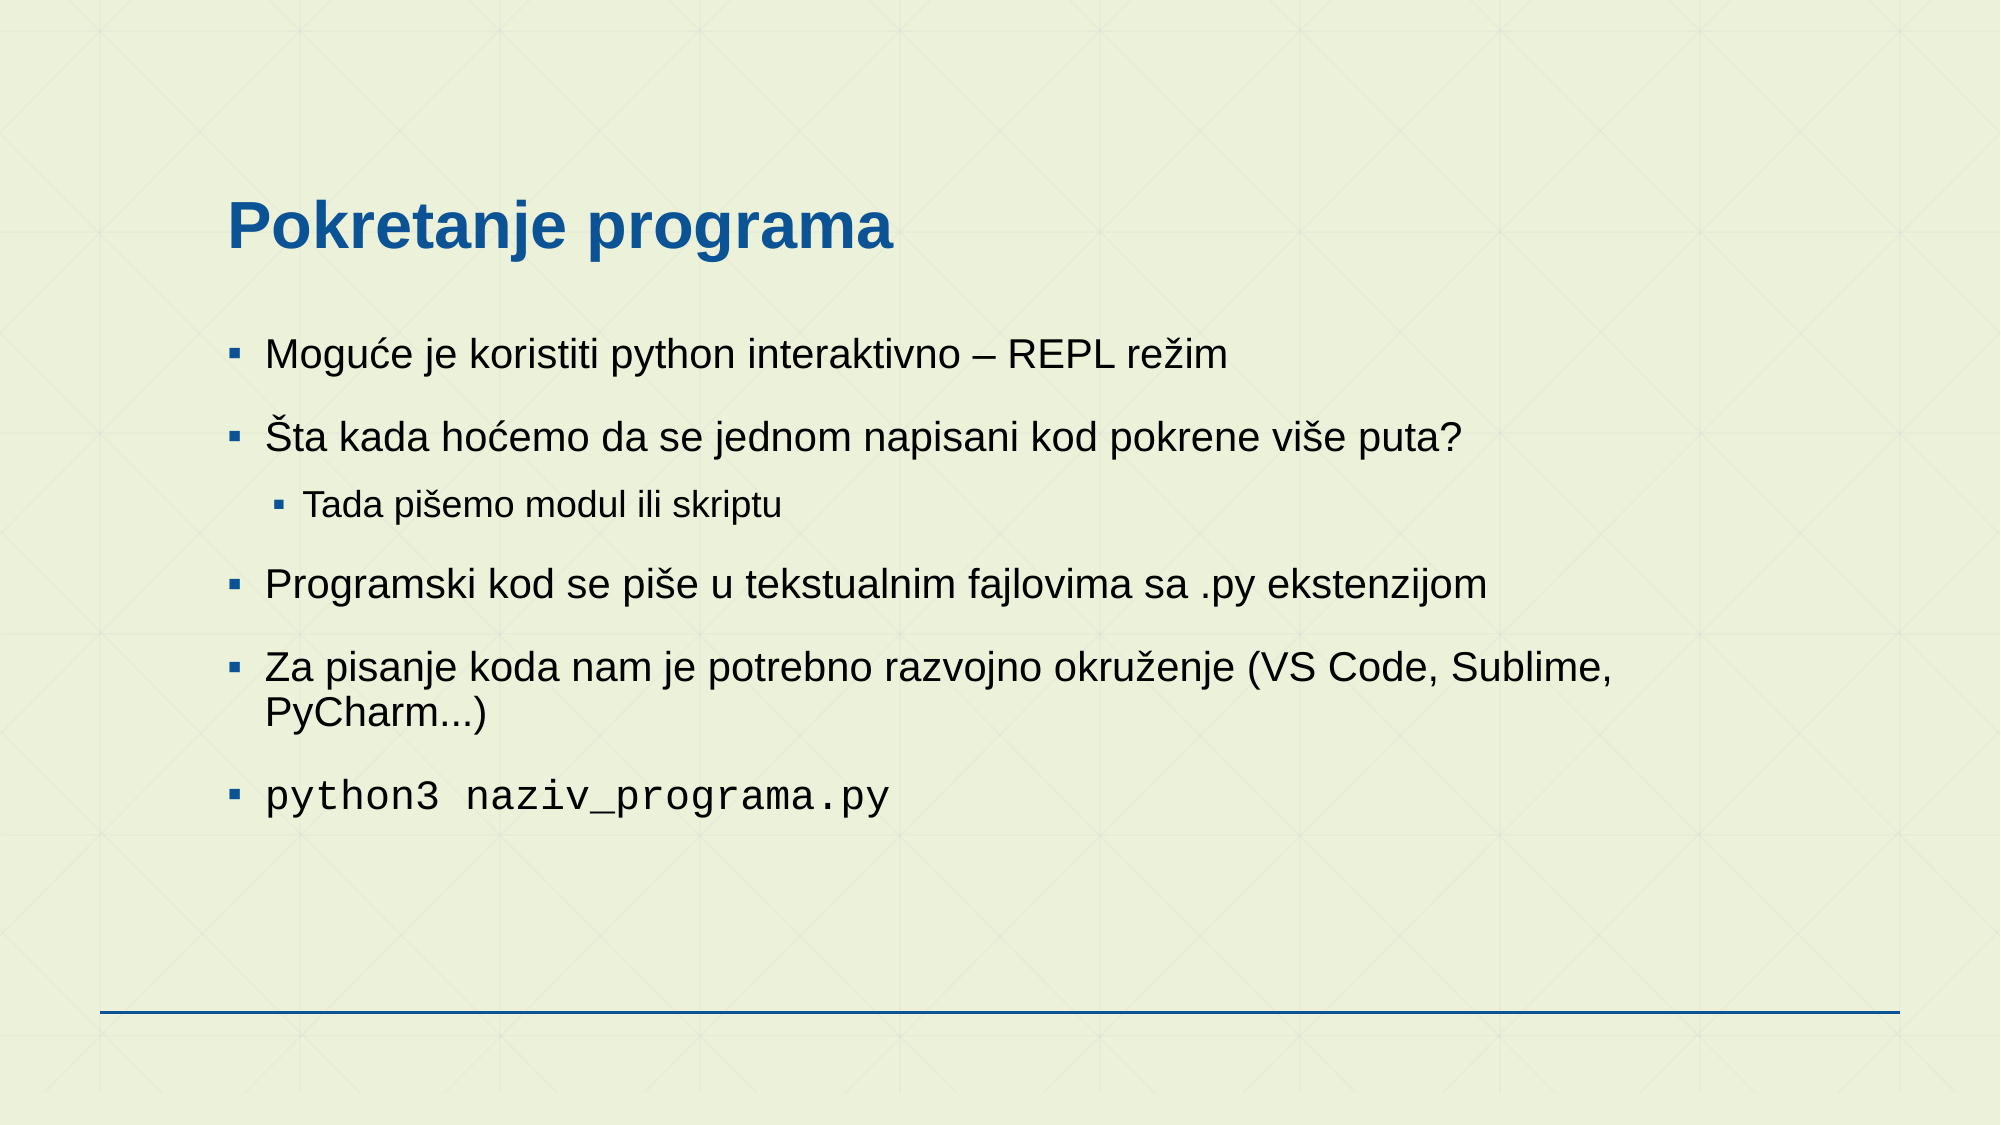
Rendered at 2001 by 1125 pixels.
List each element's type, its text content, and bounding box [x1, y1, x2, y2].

title Pokretanje programa [212, 82, 1788, 271]
list Moguće je koristiti python interaktivno – REPL režim Šta kada hoćemo da se jednom napisani kod pokrene više puta? Tada pišemo modul ili skriptu Programski kod se piše u tekstualnim fajlovima sa .py ekstenzijom Za pisanje koda nam je potrebno razvojno okruženje (VS Code, Sublime, PyCharm...) python3 naziv_programa.py [212, 324, 1788, 950]
